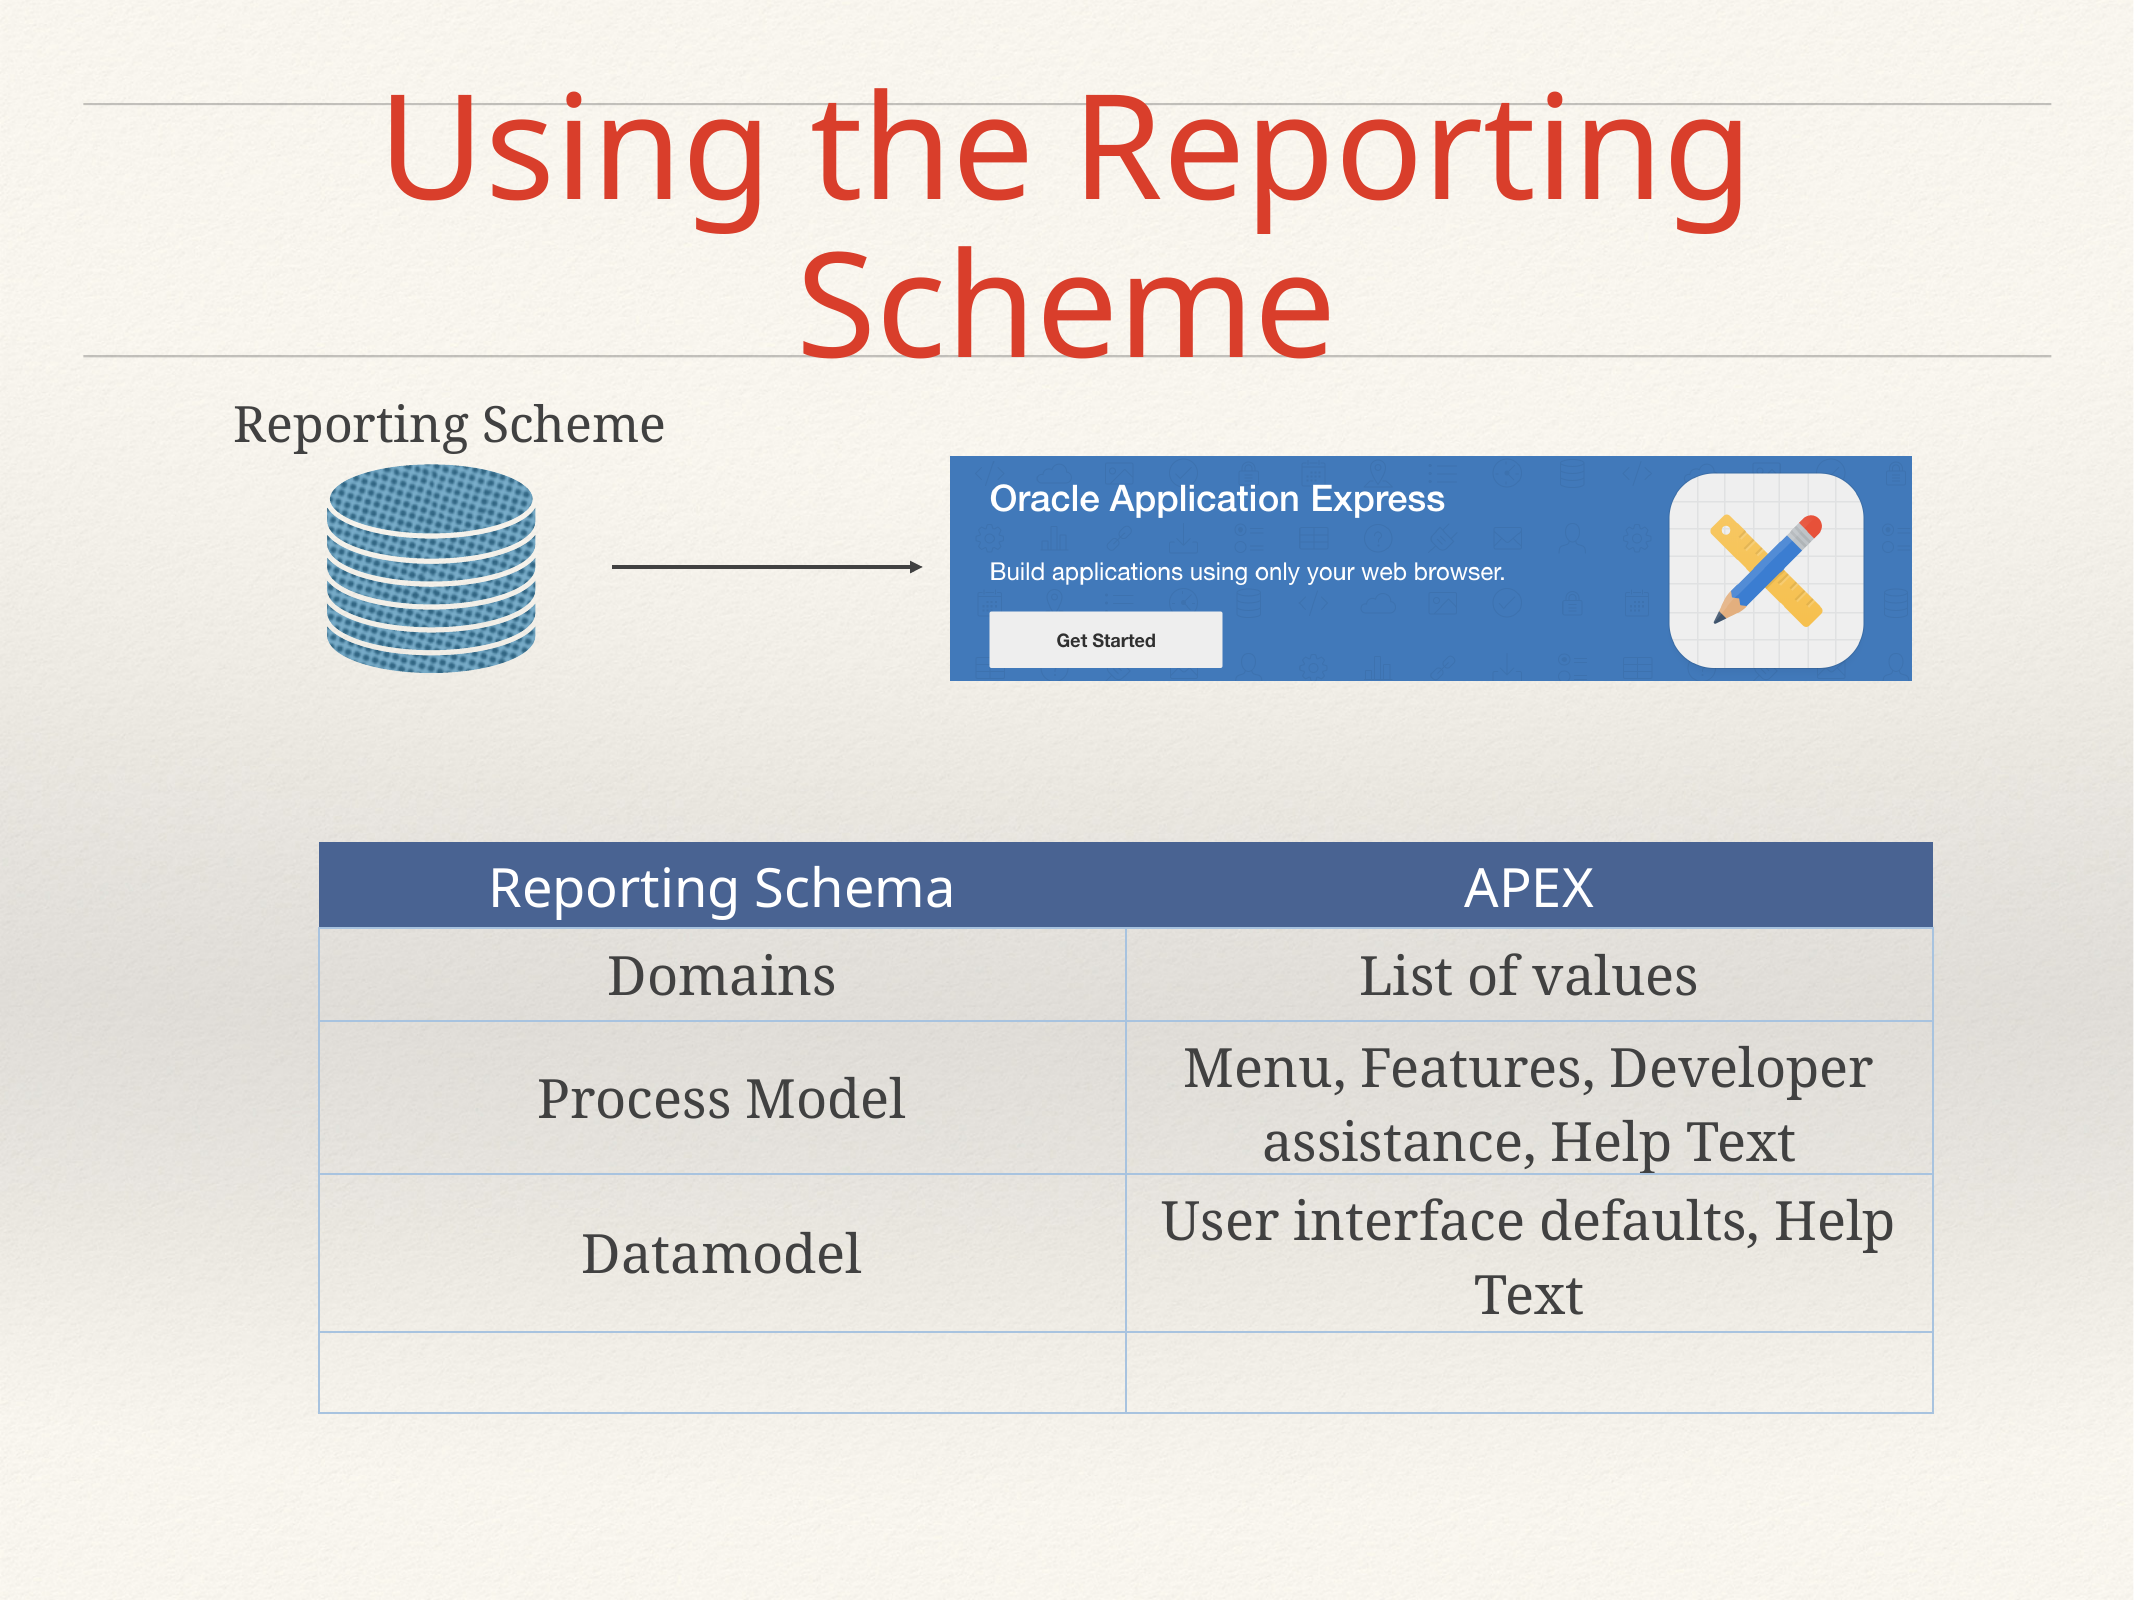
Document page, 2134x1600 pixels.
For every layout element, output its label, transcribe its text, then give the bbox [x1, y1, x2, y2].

table_cell User interface defaults, Help Text [1127, 1175, 1932, 1331]
table_cell List of values [1127, 929, 1932, 1020]
text_box [329, 464, 533, 534]
table_cell Domains [320, 929, 1125, 1020]
picture [0, 0, 2134, 1600]
table_header APEX [1126, 842, 1933, 927]
title Using the Reporting Scheme [82, 130, 2051, 332]
table_cell Datamodel [320, 1175, 1125, 1331]
text_box [327, 507, 536, 559]
text_box [327, 557, 536, 605]
text_box [327, 603, 536, 651]
table_cell Menu, Features, Developer assistance, Help Text [1127, 1022, 1932, 1173]
table_cell [320, 1333, 1125, 1412]
text_box Reporting Scheme [225, 384, 675, 462]
text_box [327, 626, 536, 673]
table_cell [1127, 1333, 1932, 1412]
table_header Reporting Schema [319, 842, 1126, 927]
text_box [327, 580, 536, 628]
text_box [612, 560, 923, 574]
table_cell Process Model [320, 1022, 1125, 1173]
text_box [327, 535, 536, 582]
